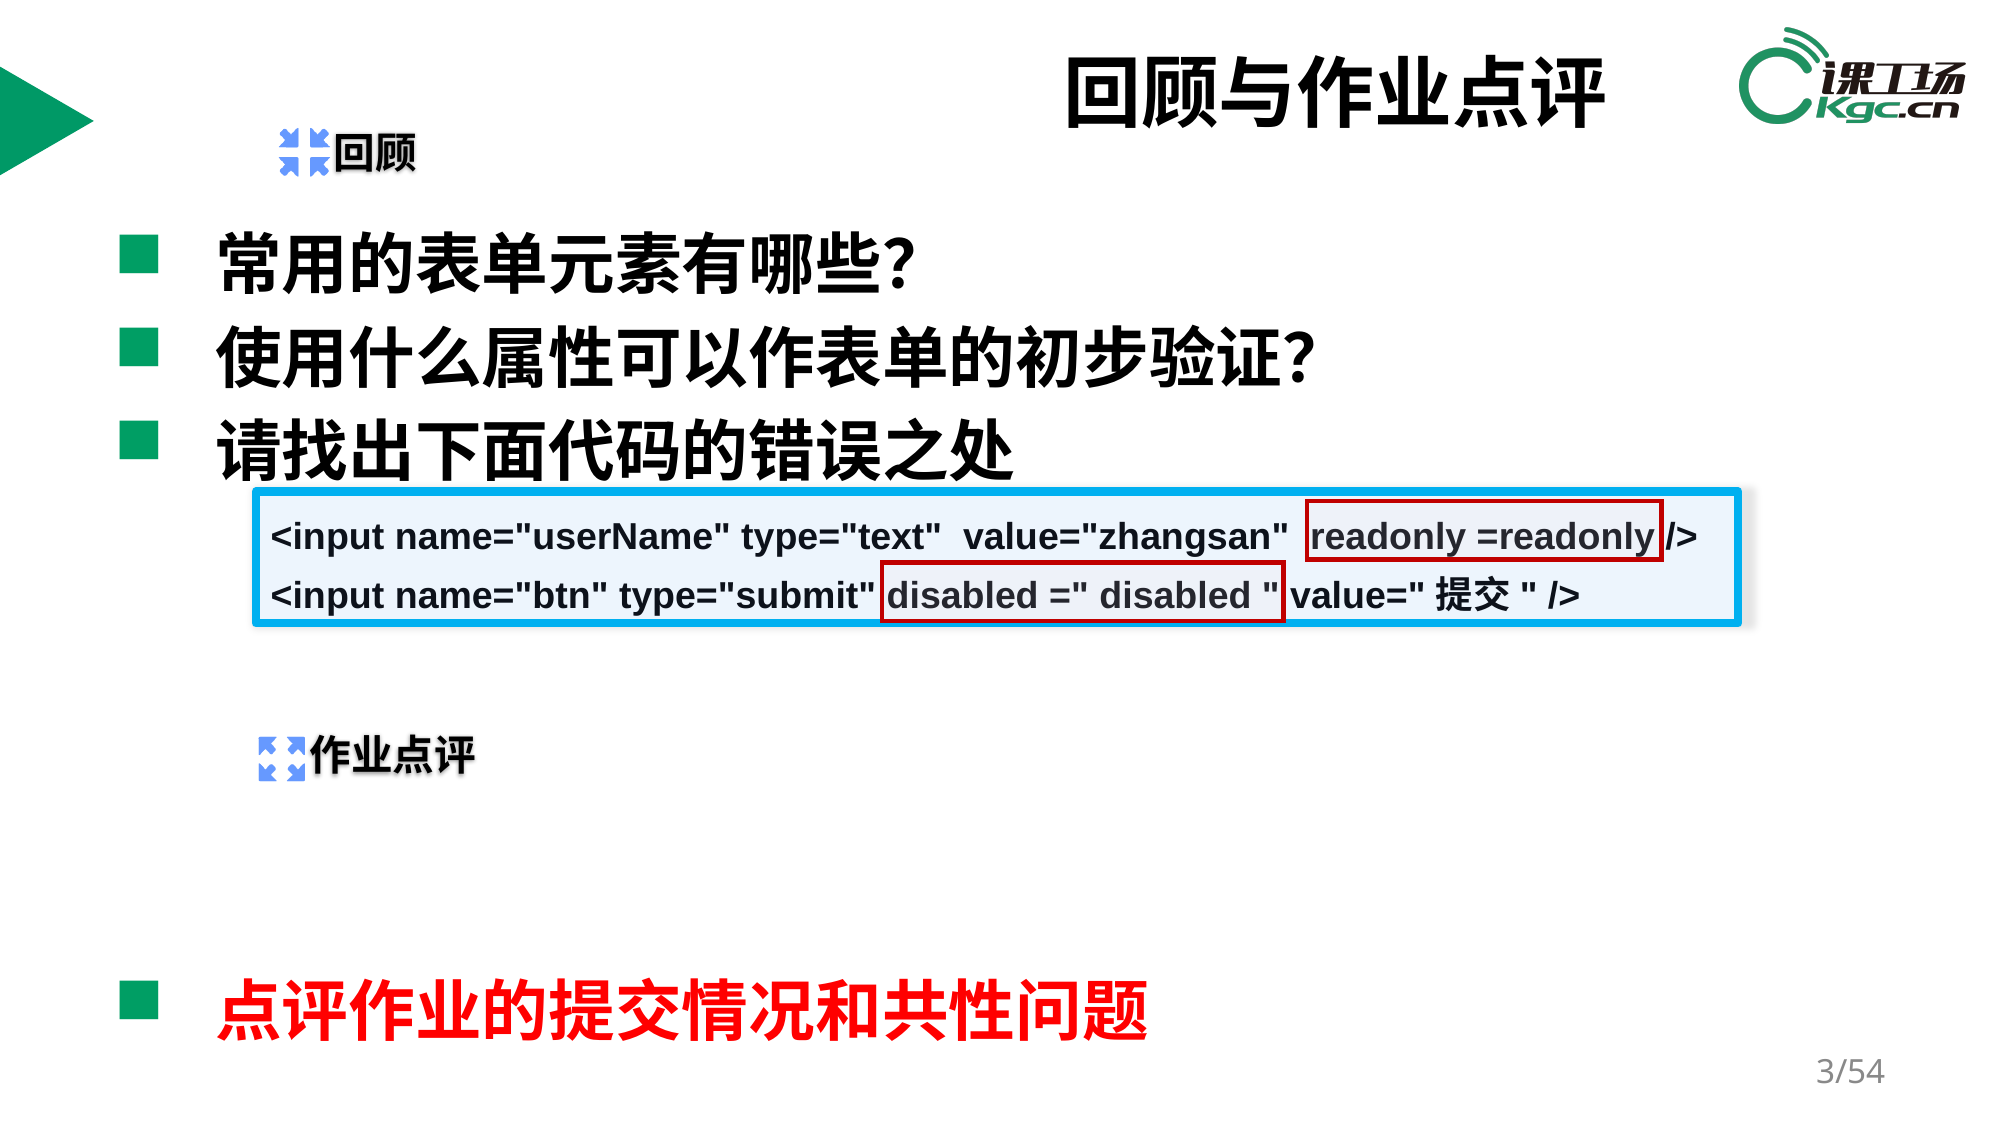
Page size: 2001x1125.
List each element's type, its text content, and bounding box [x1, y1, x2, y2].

list 常用的表单元素有哪些？ 使用什么属性可以作表单的初步验证？ 请找出下面代码的错误之处 点评作业的提交情况和共性问题 [99, 214, 1900, 1005]
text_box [267, 118, 433, 185]
picture [1739, 27, 1966, 124]
text_box [1307, 500, 1662, 560]
text_box [881, 562, 1284, 621]
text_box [247, 721, 493, 787]
slide_number /54 [1433, 1042, 1901, 1104]
text_box <input name="userName" type="text" value="zhangsan" readonly =readonly /> <input name="btn" type="submit" disabled =" disabled " value="提交" /> [255, 491, 1739, 624]
title 回顾与作业点评 [1048, 46, 1721, 133]
